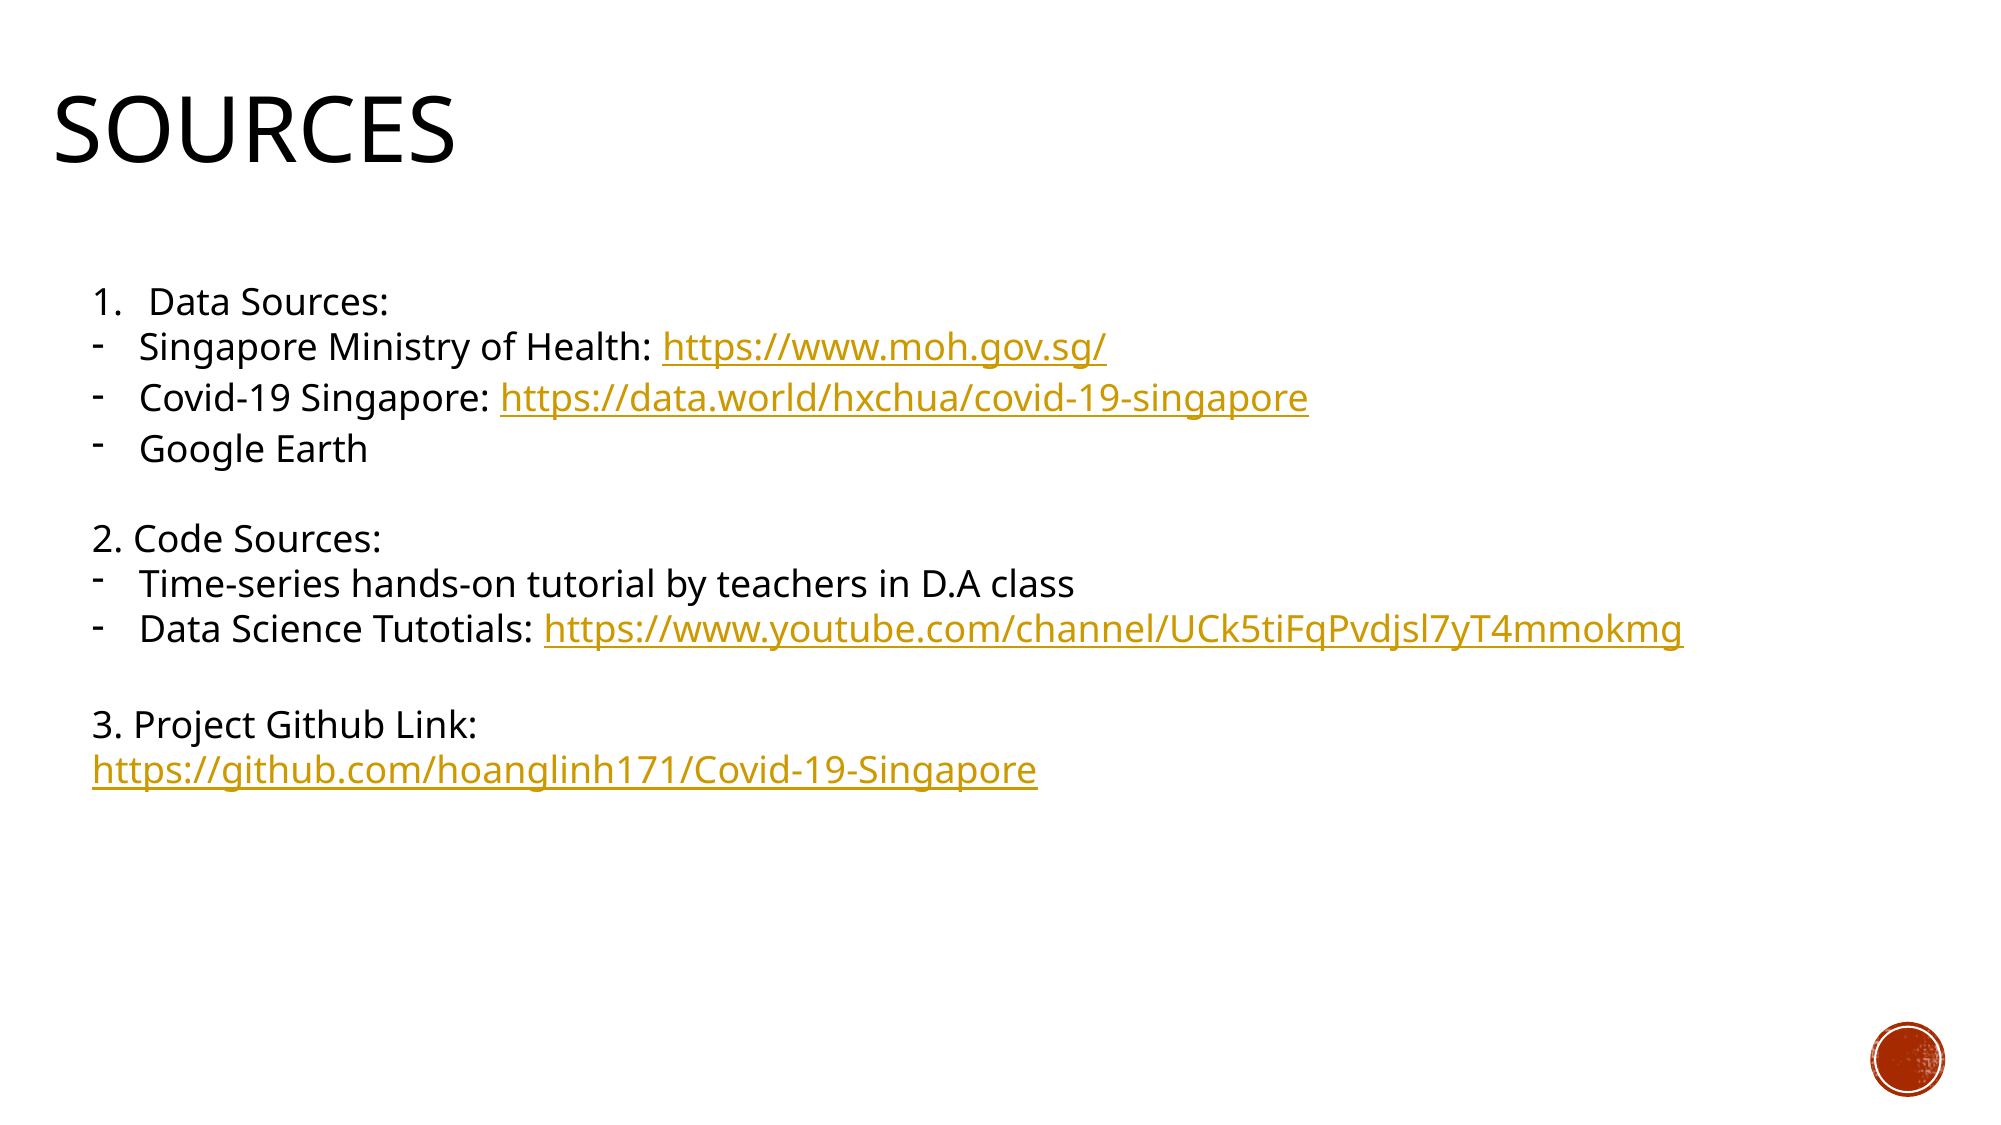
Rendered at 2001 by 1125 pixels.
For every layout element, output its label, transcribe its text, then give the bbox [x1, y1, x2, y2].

title Sources [37, 0, 1688, 265]
text_box Data Sources: Singapore Ministry of Health: https://www.moh.gov.sg/ Covid-19 Singapore: https://data.world/hxchua/covid-19-singapore Google Earth 2. Code Sources: Time-series hands-on tutorial by teachers in D.A class Data Science Tutotials: https://www.youtube.com/channel/UCk5tiFqPvdjsl7yT4mmokmg 3. Project Github Link: https://github.com/hoanglinh171/Covid-19-Singapore [77, 270, 1886, 805]
